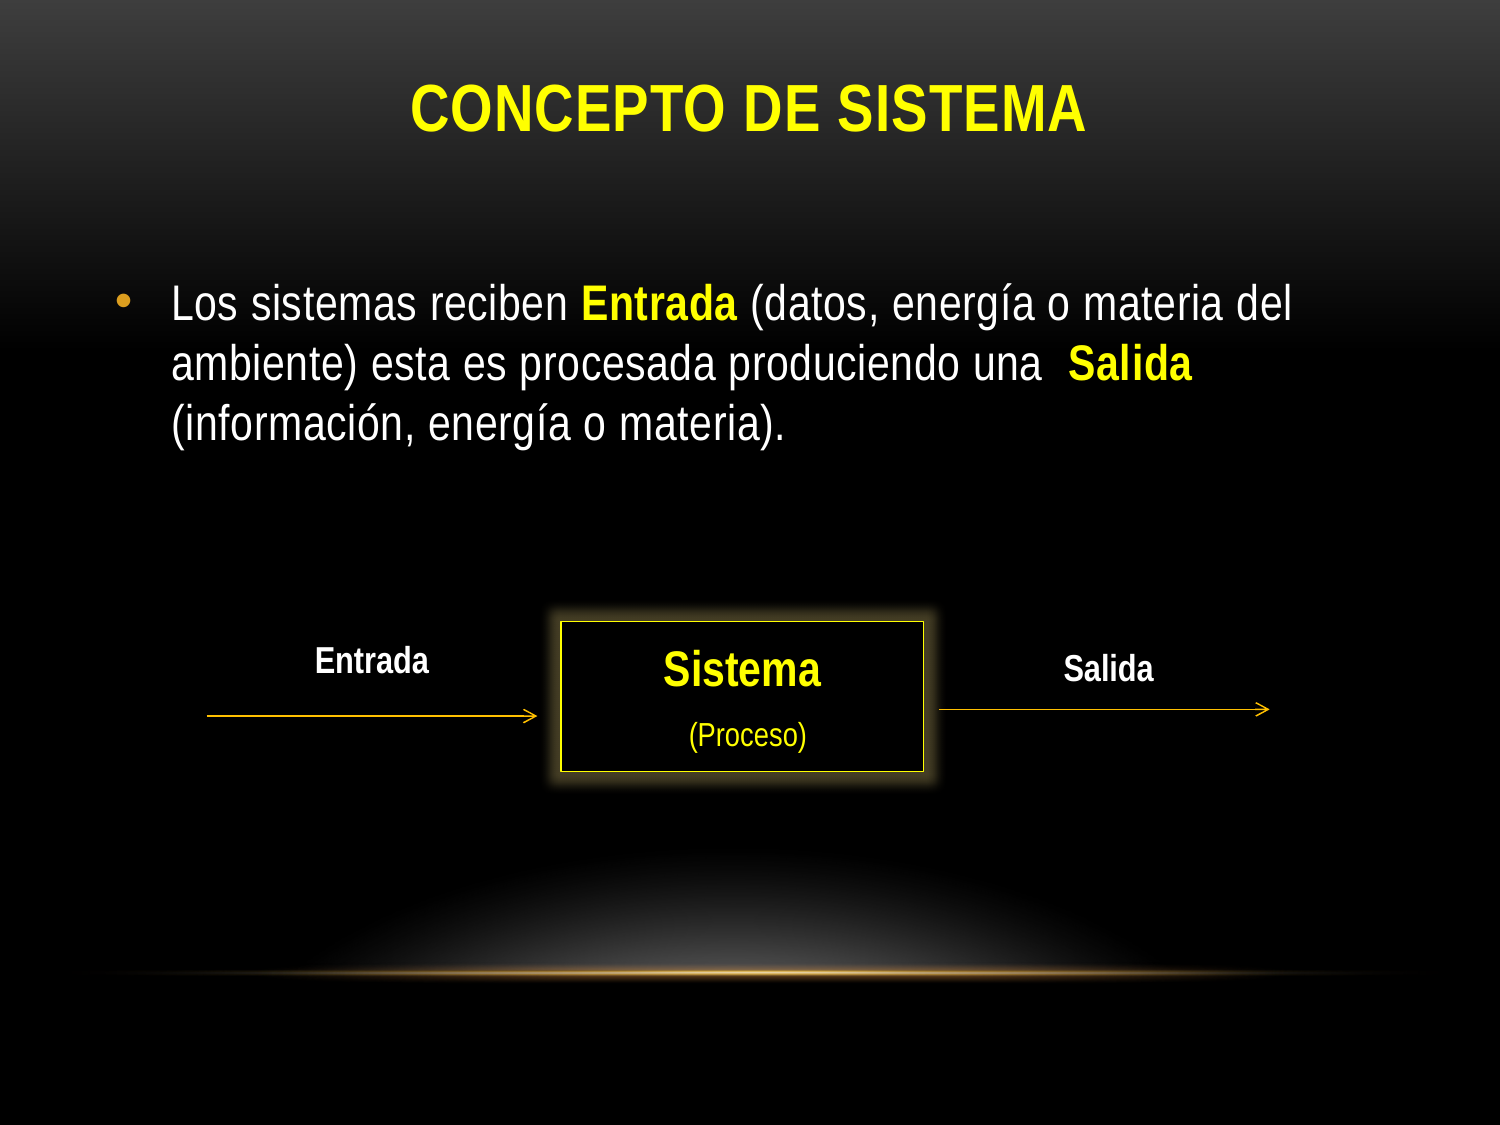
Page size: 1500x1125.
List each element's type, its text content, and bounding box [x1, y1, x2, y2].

text_box Entrada [206, 621, 538, 697]
picture [0, 0, 1500, 1125]
list Los sistemas reciben Entrada (datos, energía o materia del ambiente) esta es procesada produciendo una Salida (información, energía o materia). [99, 262, 1400, 938]
title Concepto de sistema [99, 45, 1400, 233]
text_box Sistema (Proceso) [560, 621, 924, 772]
text_box Salida [942, 628, 1275, 704]
